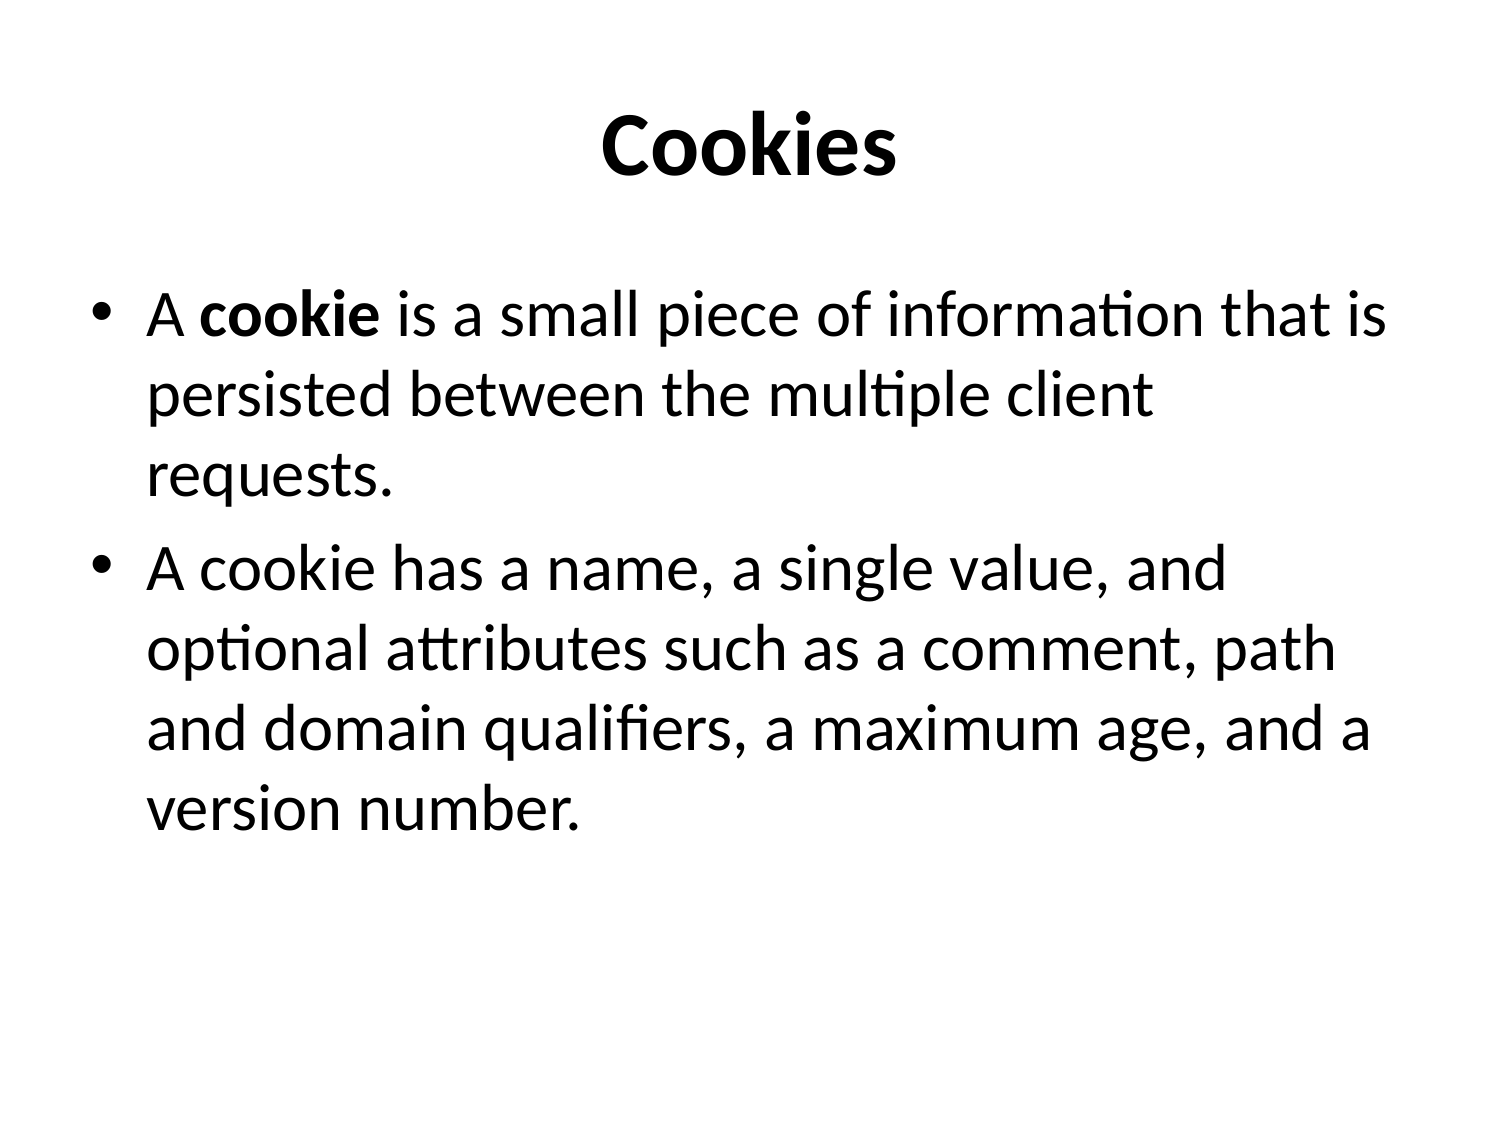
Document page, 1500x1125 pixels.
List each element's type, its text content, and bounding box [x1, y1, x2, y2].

list A cookie is a small piece of information that is persisted between the multiple client requests. A cookie has a name, a single value, and optional attributes such as a comment, path and domain qualifiers, a maximum age, and a version number. [75, 262, 1425, 1005]
title Cookies [75, 45, 1425, 233]
